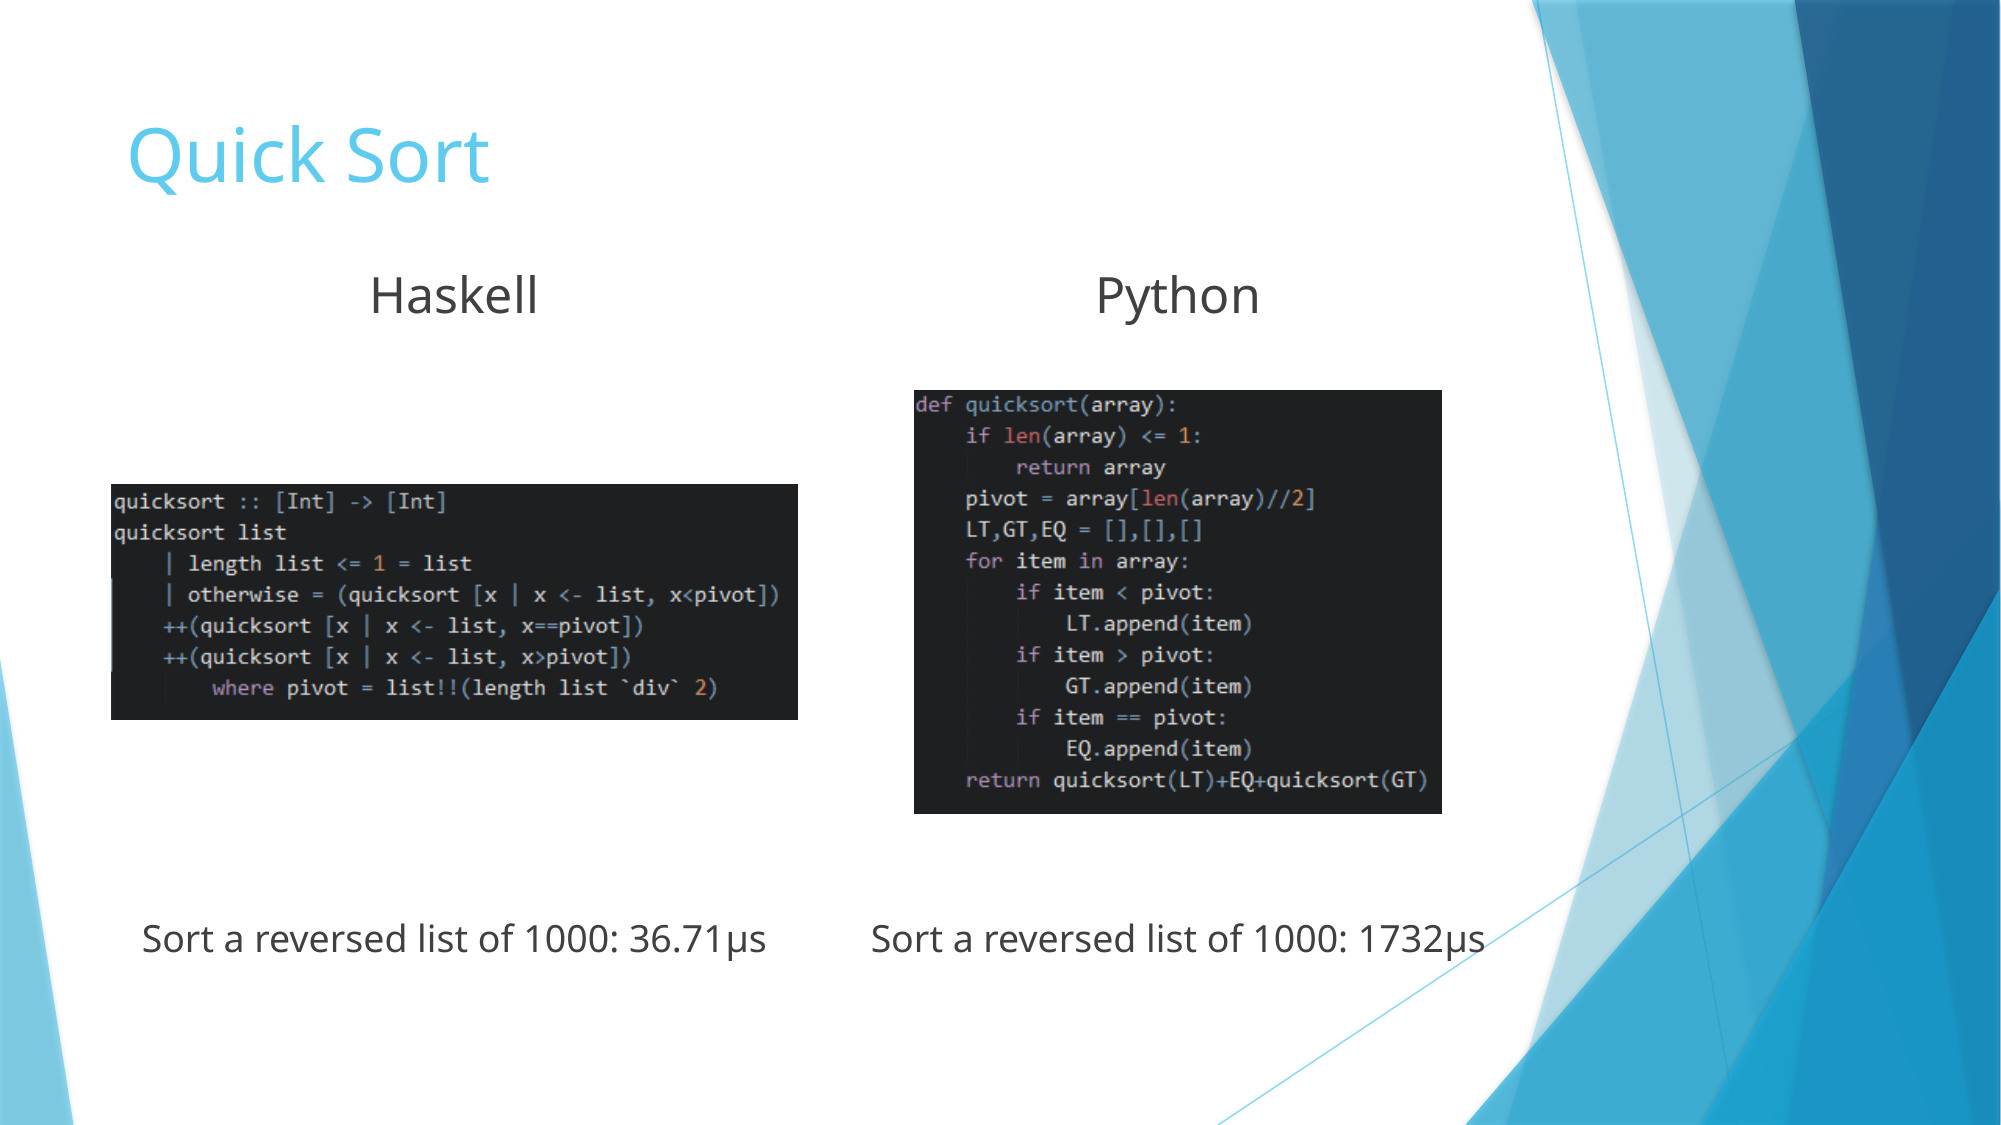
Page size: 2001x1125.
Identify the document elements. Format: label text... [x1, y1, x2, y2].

title Quick Sort [111, 99, 1522, 237]
list Python [834, 236, 1522, 332]
list Haskell [111, 236, 798, 332]
text_box Sort a reversed list of 1000: 36.71μs [111, 873, 798, 968]
text_box Sort a reversed list of 1000: 1732μs [834, 873, 1522, 968]
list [110, 484, 799, 720]
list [914, 389, 1443, 815]
